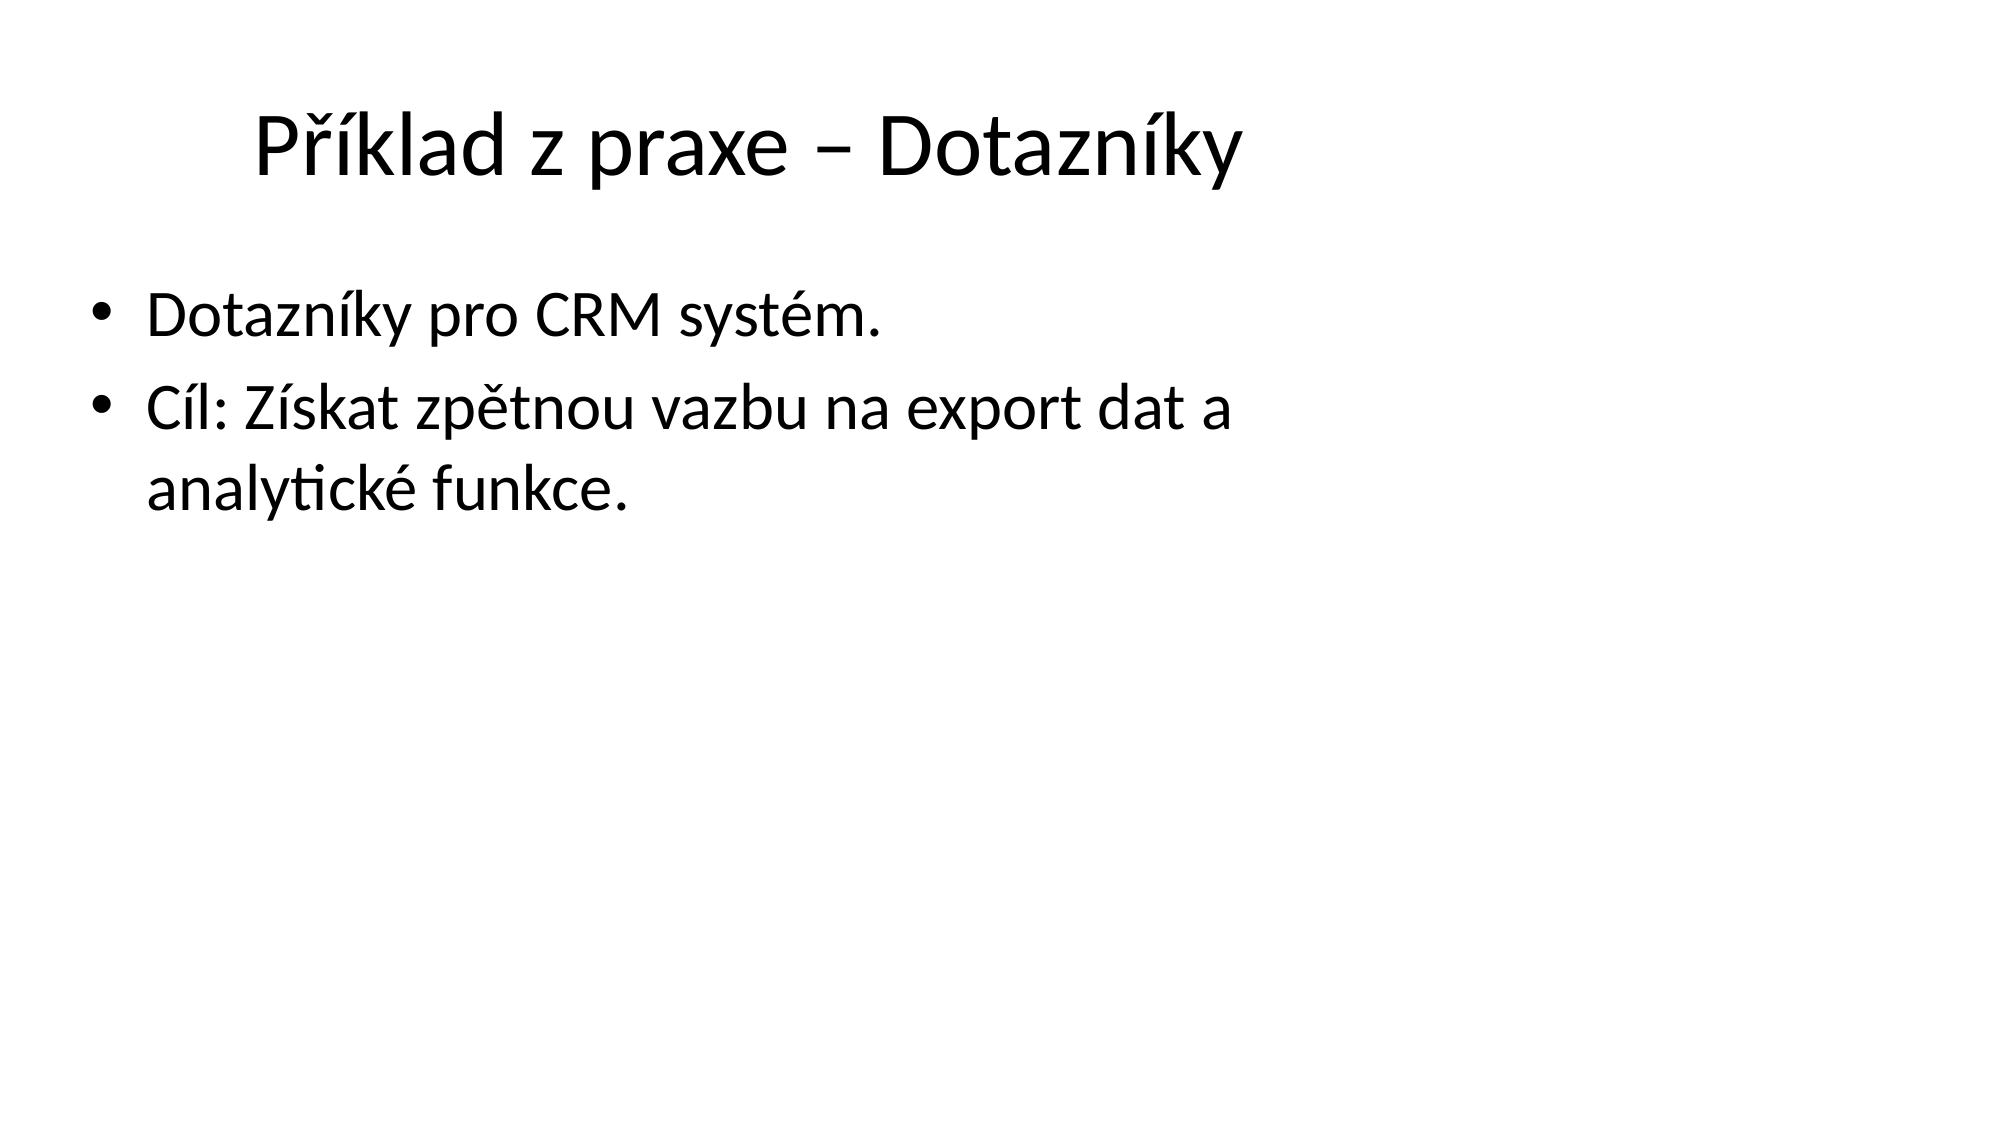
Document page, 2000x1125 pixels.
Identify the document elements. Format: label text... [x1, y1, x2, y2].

list Dotazníky pro CRM systém. Cíl: Získat zpětnou vazbu na export dat a analytické funkce. [75, 262, 1425, 1005]
title Příklad z praxe – Dotazníky [75, 45, 1425, 233]
